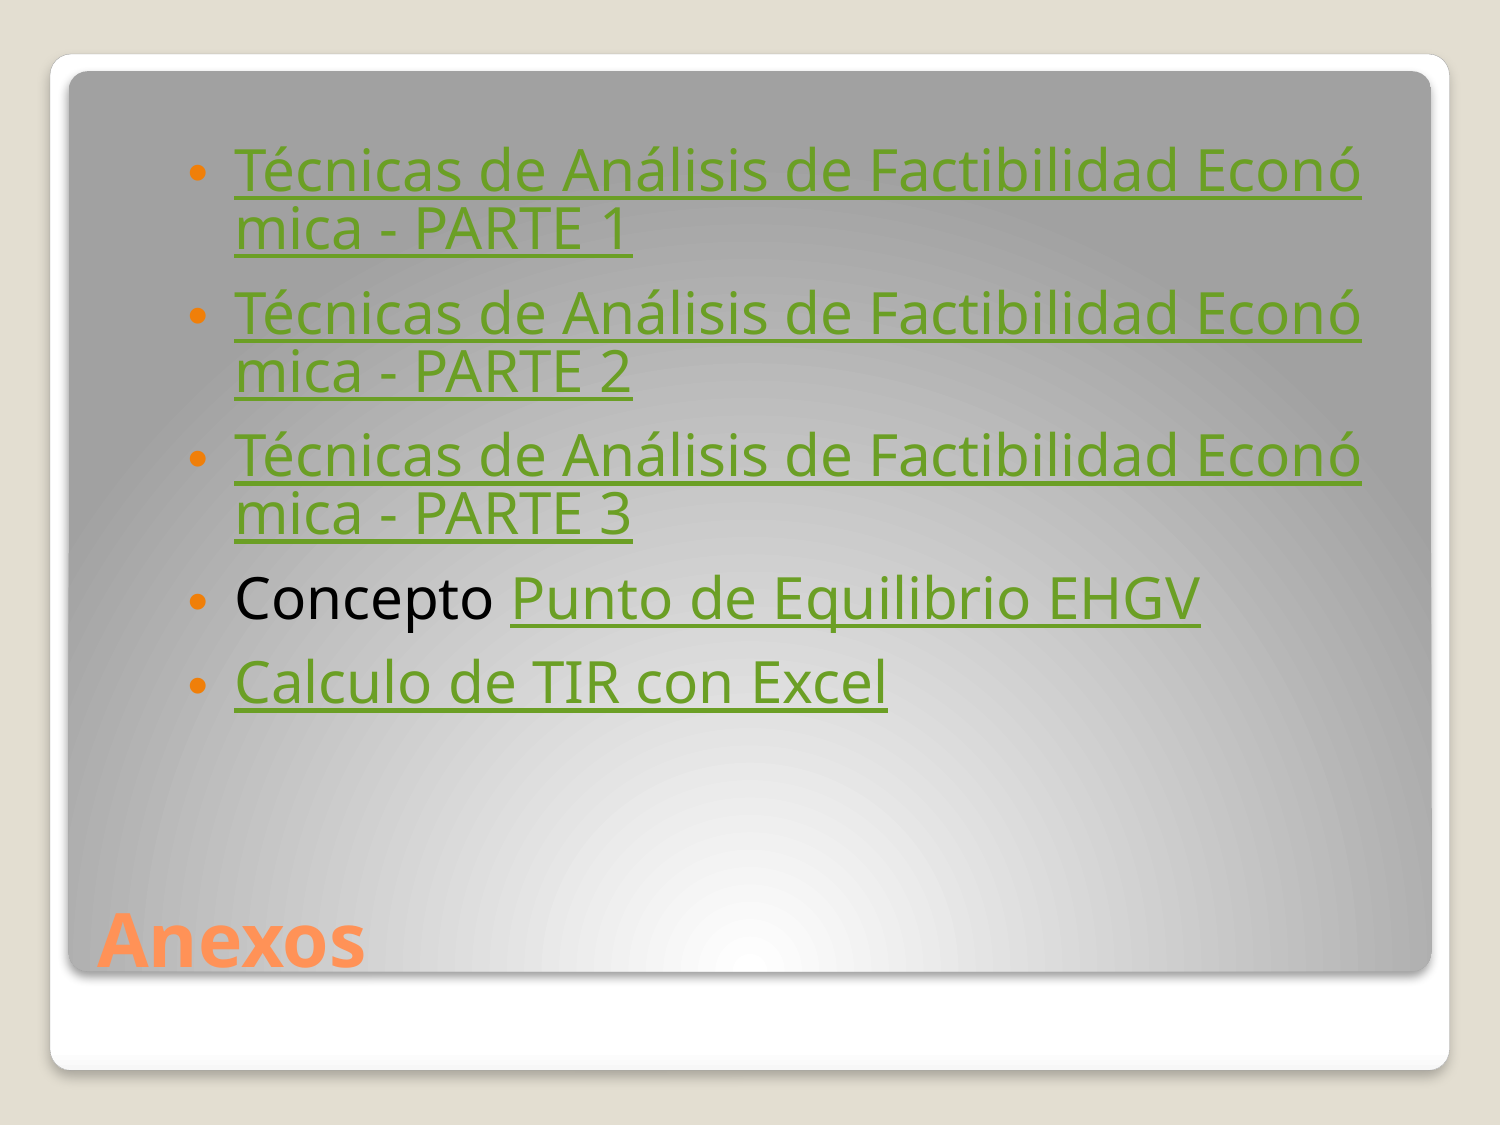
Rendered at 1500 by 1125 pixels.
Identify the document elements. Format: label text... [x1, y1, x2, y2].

list Técnicas de Análisis de Factibilidad Económica - PARTE 1 Técnicas de Análisis de Factibilidad Económica - PARTE 2 Técnicas de Análisis de Factibilidad Económica - PARTE 3 Concepto Punto de Equilibrio EHGV Calculo de TIR con Excel [82, 118, 1425, 813]
title Anexos [82, 817, 1425, 990]
